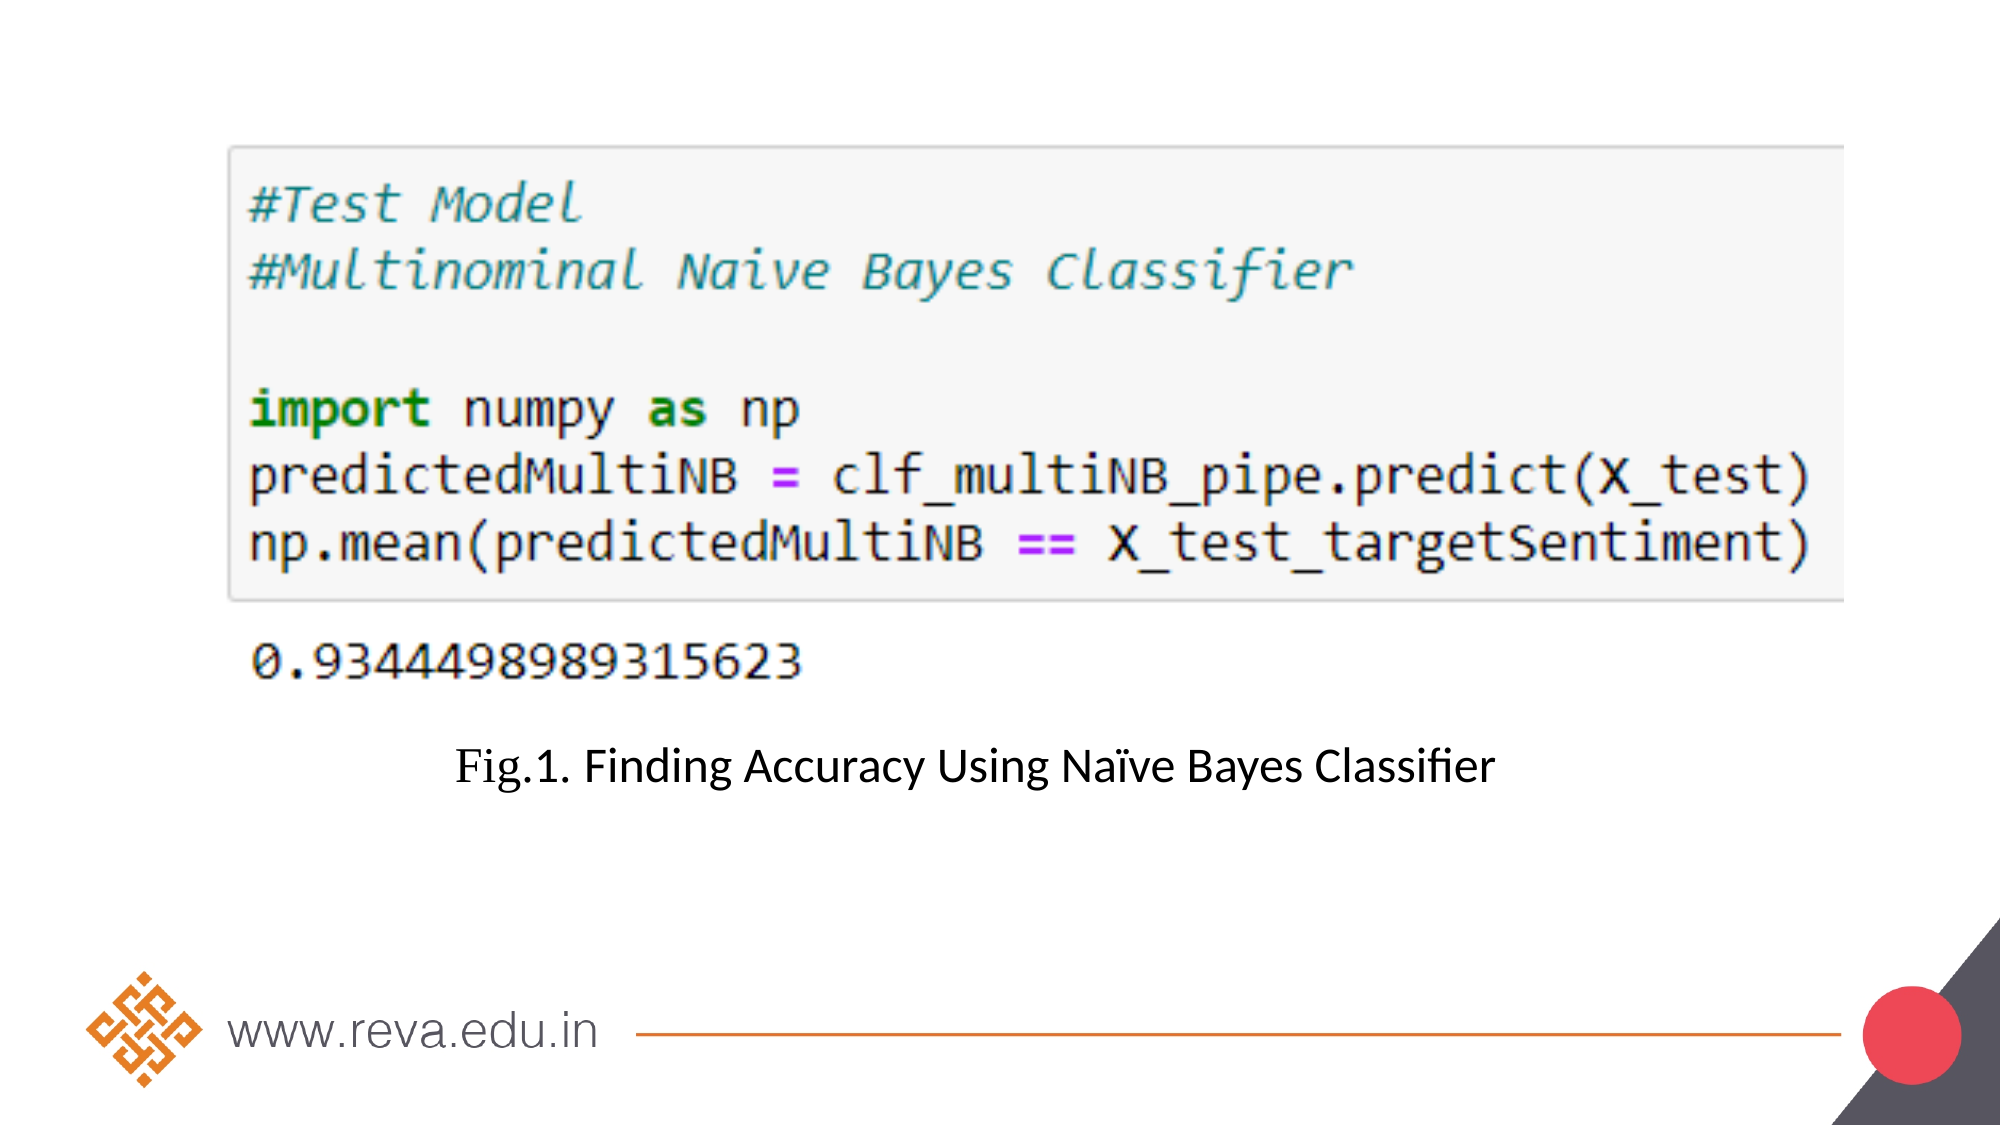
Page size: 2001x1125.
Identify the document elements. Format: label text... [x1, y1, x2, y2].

text_box Fig.1. Finding Accuracy Using Naïve Bayes Classifier [246, 734, 1706, 800]
picture [0, 0, 2000, 1125]
